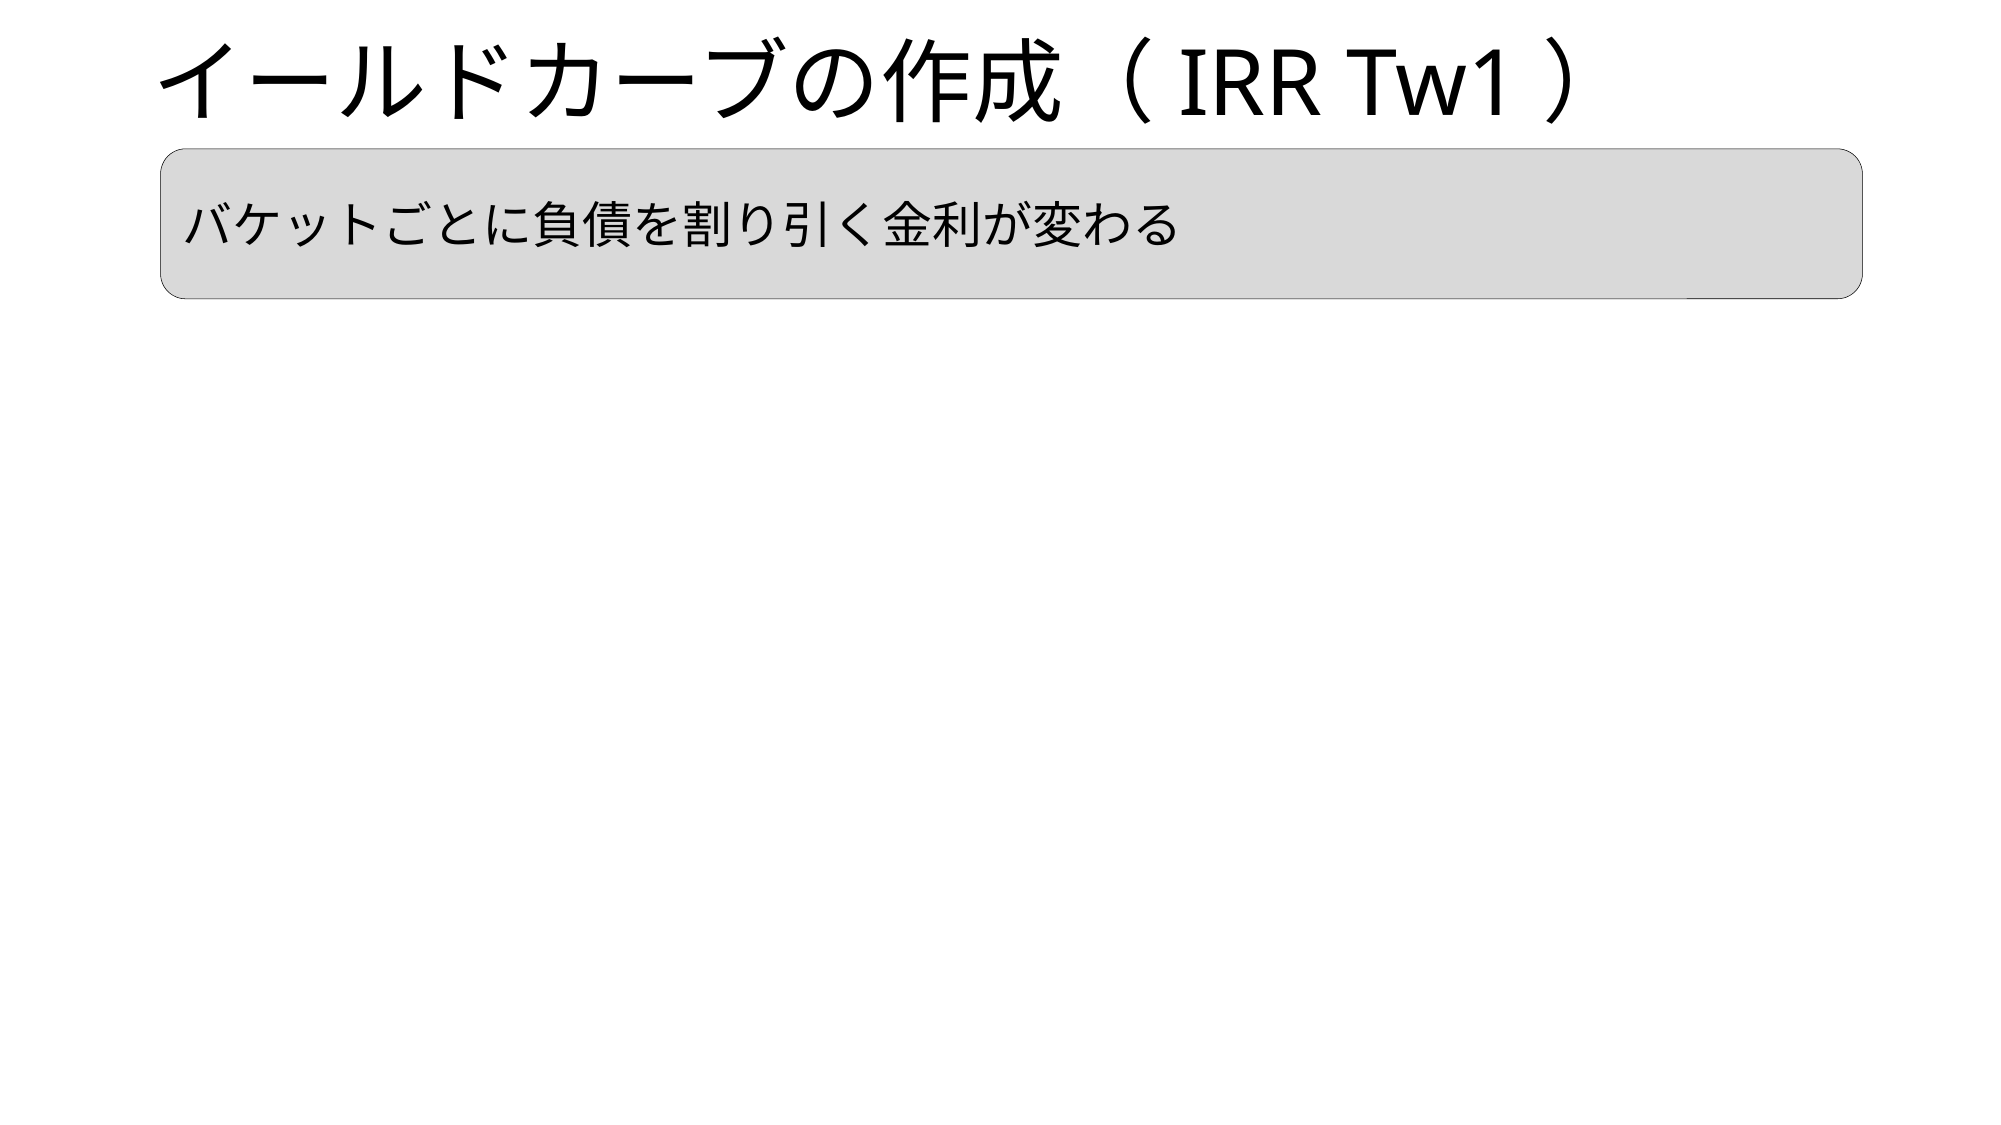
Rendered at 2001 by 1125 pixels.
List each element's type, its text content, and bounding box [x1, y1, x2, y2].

title イールドカーブの作成（IRR Tw1） [137, 22, 1863, 149]
text_box バケットごとに負債を割り引く金利が変わる [159, 147, 1864, 300]
